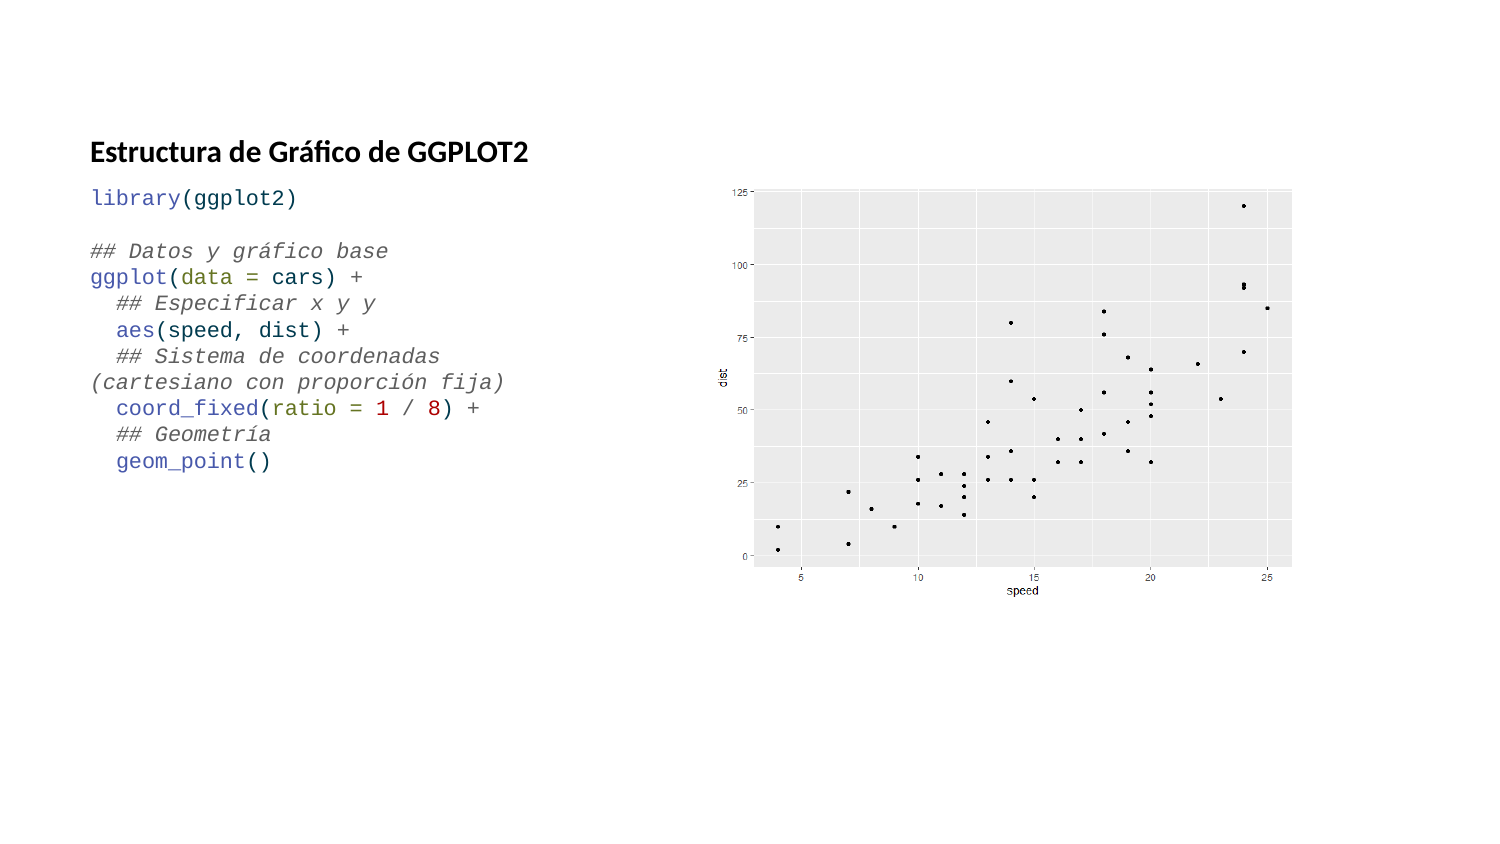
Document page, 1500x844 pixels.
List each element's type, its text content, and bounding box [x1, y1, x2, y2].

picture [585, 183, 1424, 603]
list library(ggplot2) ## Datos y gráfico base ggplot(data = cars) + ## Especificar x y y aes(speed, dist) + ## Sistema de coordenadas (cartesiano con proporción fija) coord_fixed(ratio = 1 / 8) + ## Geometría geom_point() [75, 176, 569, 754]
title Estructura de Gráfico de GGPLOT2 [75, 33, 569, 176]
